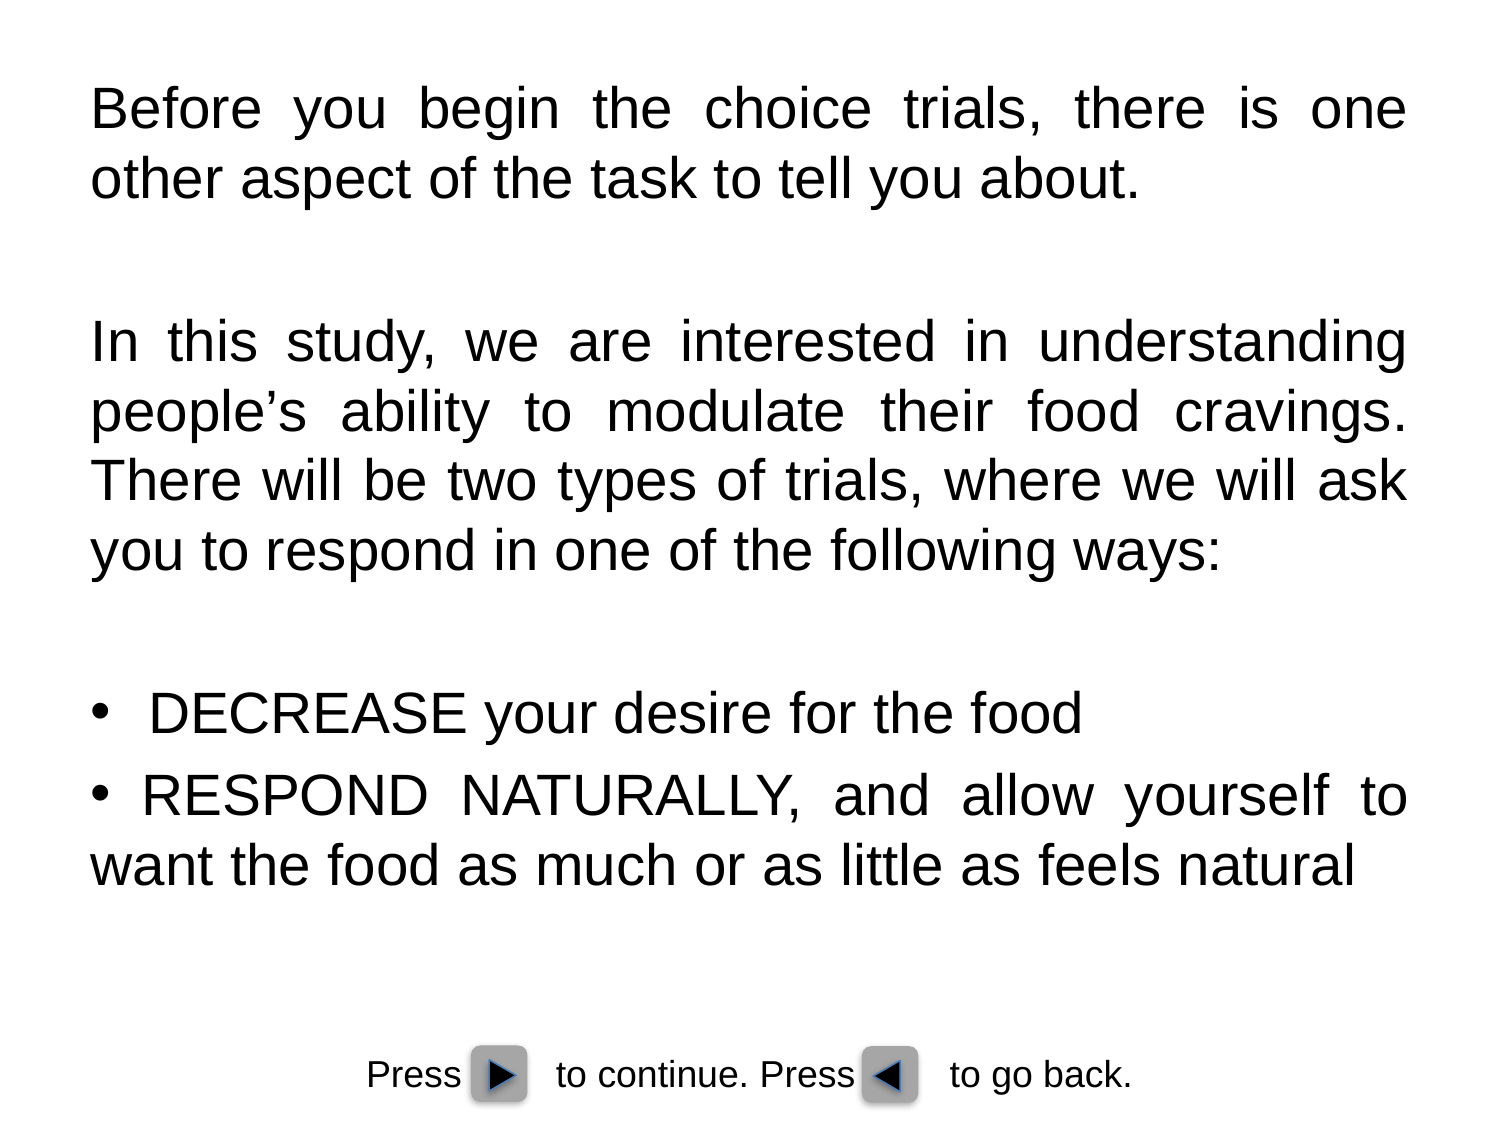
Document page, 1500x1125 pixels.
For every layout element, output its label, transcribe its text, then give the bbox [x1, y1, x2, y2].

list Before you begin the choice trials, there is one other aspect of the task to tell you about. In this study, we are interested in understanding people’s ability to modulate their food cravings. There will be two types of trials, where we will ask you to respond in one of the following ways: DECREASE your desire for the food RESPOND NATURALLY, and allow yourself to want the food as much or as little as feels natural [75, 62, 1425, 1005]
